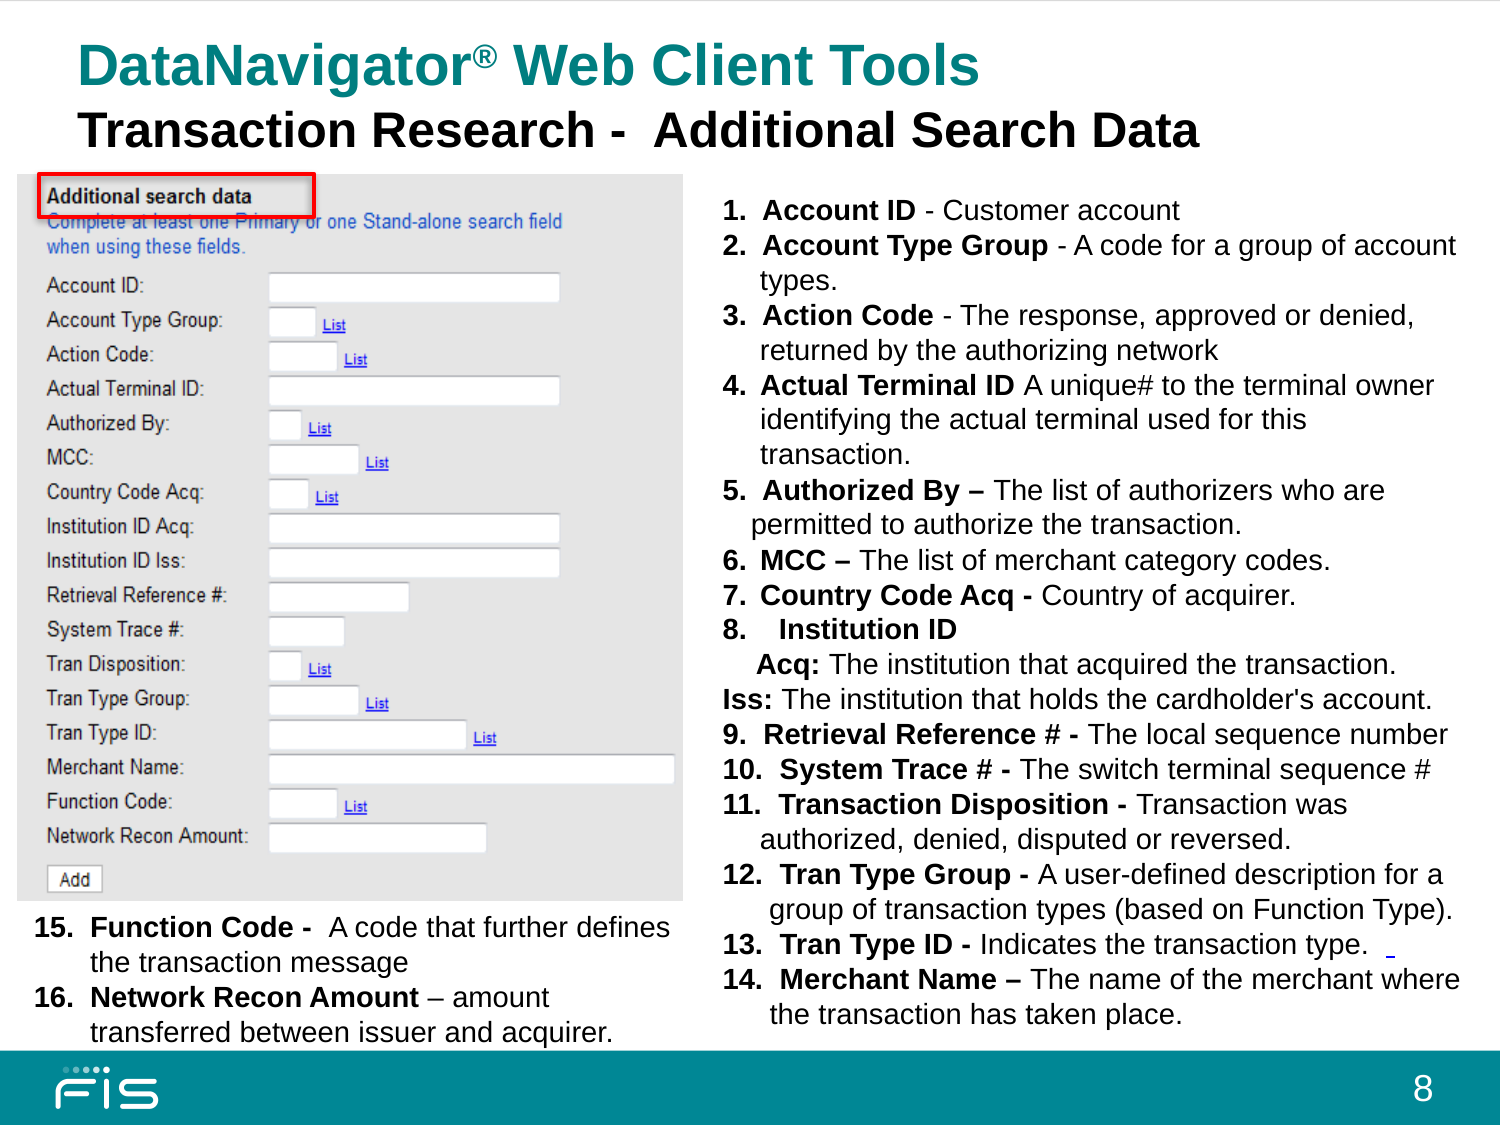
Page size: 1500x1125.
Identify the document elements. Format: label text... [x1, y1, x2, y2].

text_box 8 [1293, 1056, 1449, 1094]
text_box 1. Account ID - Customer account 2. Account Type Group - A code for a group of account types. 3. Action Code - The response, approved or denied, returned by the authorizing network Actual Terminal ID A unique# to the terminal owner identifying the actual terminal used for this transaction. 5. Authorized By – The list of authorizers who are permitted to authorize the transaction. MCC – The list of merchant category codes. Country Code Acq - Country of acquirer. Institution ID Acq: The institution that acquired the transaction. Iss: The institution that holds the cardholder's account. 9. Retrieval Reference # - The local sequence number 10. System Trace # - The switch terminal sequence # 11. Transaction Disposition - Transaction was authorized, denied, disputed or reversed. 12. Tran Type Group - A user-defined description for a group of transaction types (based on Function Type). 13. Tran Type ID - Indicates the transaction type. 14. Merchant Name – The name of the merchant where the transaction has taken place. [708, 183, 1479, 1073]
text_box DataNavigator® Web Client Tools Transaction Research - Additional Search Data [62, 20, 1425, 158]
picture [0, 0, 1500, 1125]
text_box Function Code - A code that further defines the transaction message Network Recon Amount – amount transferred between issuer and acquirer. [18, 900, 708, 1056]
